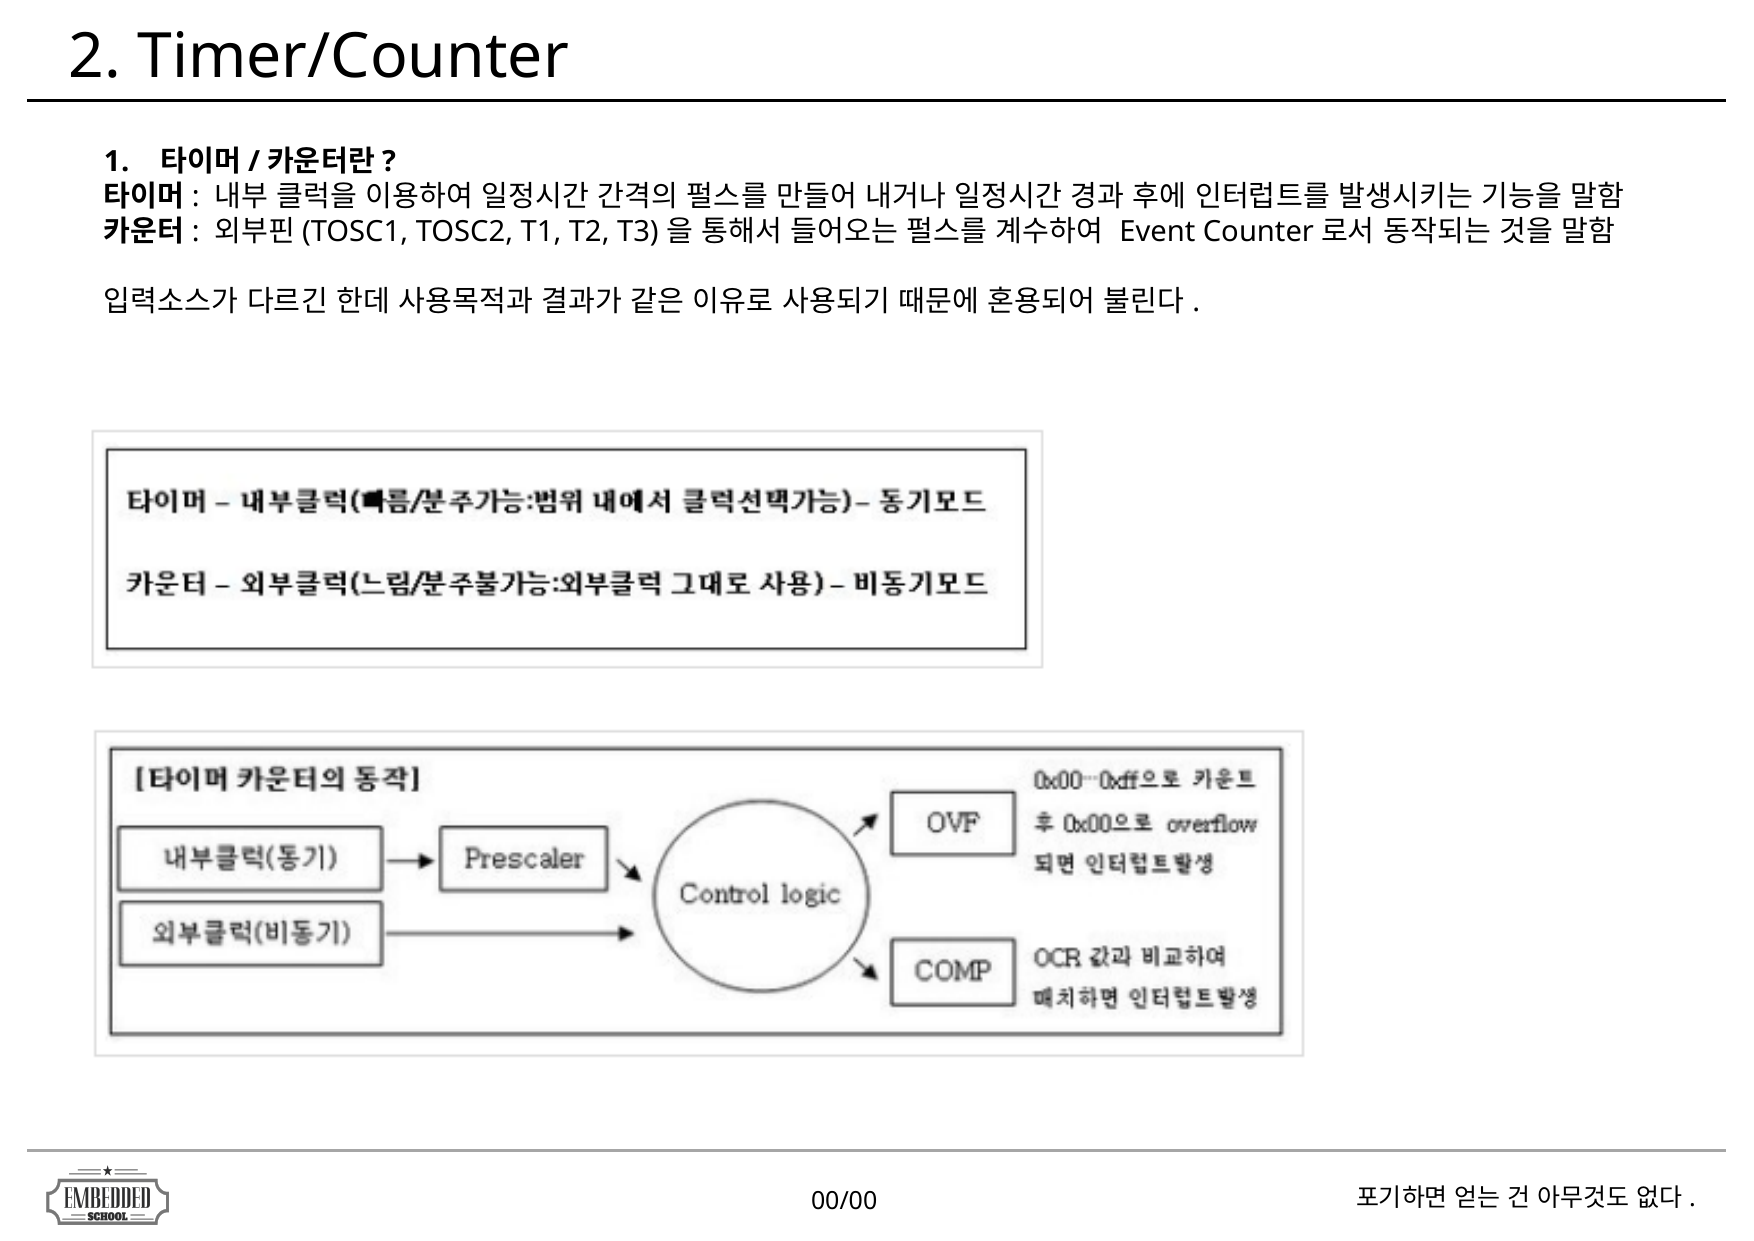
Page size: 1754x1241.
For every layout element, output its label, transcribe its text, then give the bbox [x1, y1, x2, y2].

picture [88, 724, 1307, 1062]
text_box 2. Timer/Counter [53, 7, 1587, 98]
picture [88, 414, 1052, 673]
text_box 타이머/카운터란? 타이머: 내부 클럭을 이용하여 일정시간 간격의 펄스를 만들어 내거나 일정시간 경과 후에 인터럽트를 발생시키는 기능을 말함 카운터: 외부핀(TOSC1, TOSC2, T1, T2, T3)을 통해서 들어오는 펄스를 계수하여 Event Counter로서 동작되는 것을 말함 입력소스가 다르긴 한데 사용목적과 결과가 같은 이유로 사용되기 때문에 혼용되어 불린다. [88, 135, 1663, 325]
picture [27, 1164, 188, 1231]
text_box 00/00 [765, 1177, 923, 1223]
